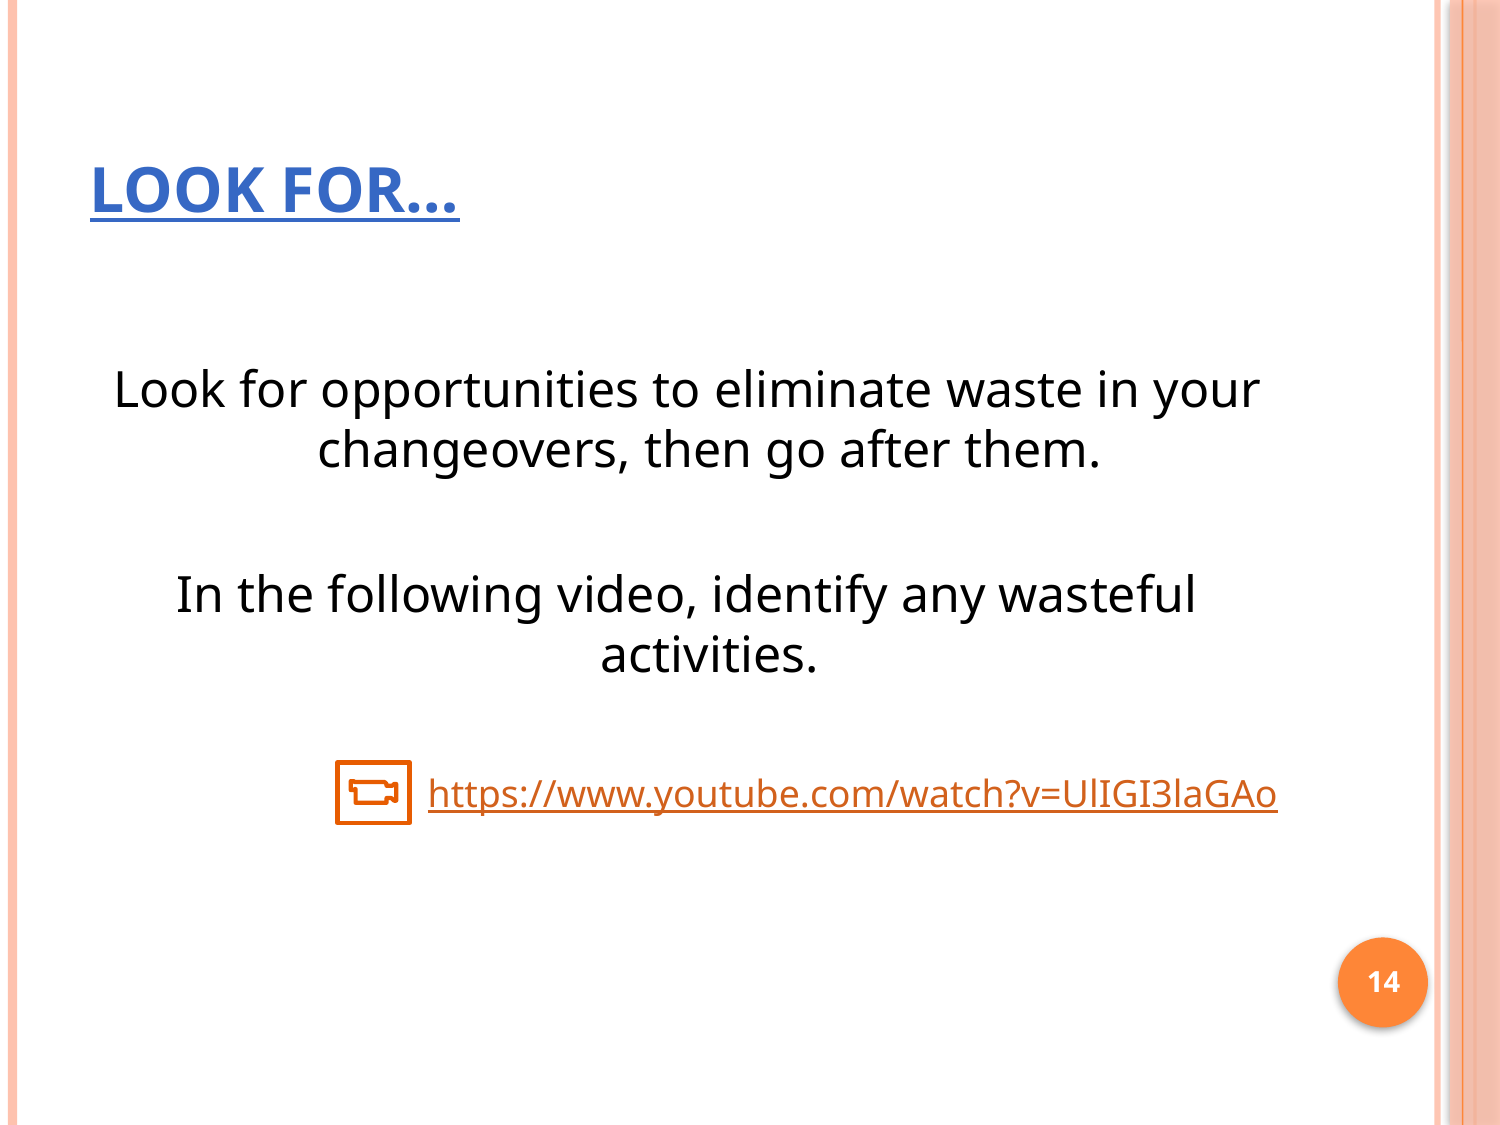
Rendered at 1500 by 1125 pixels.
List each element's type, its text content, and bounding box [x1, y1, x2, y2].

slide_number 14 [1333, 940, 1434, 1027]
text_box https://www.youtube.com/watch?v=UlIGI3laGAo [412, 762, 1294, 829]
title Look For… [75, 45, 1300, 233]
text_box [335, 760, 412, 825]
list Look for opportunities to eliminate waste in your changeovers, then go after them. In the following video, identify any wasteful activities. [75, 350, 1300, 1062]
